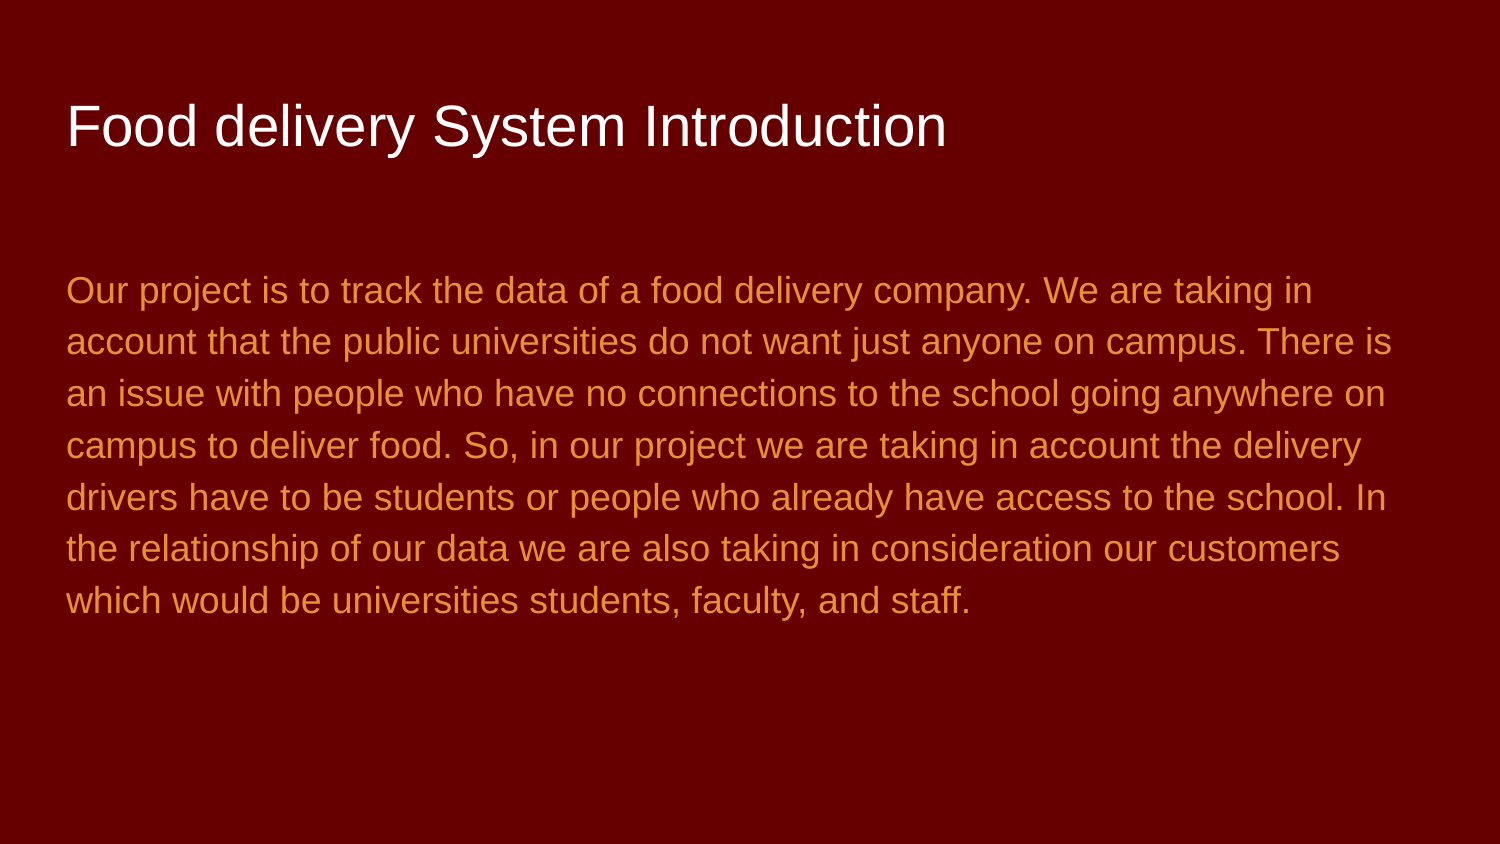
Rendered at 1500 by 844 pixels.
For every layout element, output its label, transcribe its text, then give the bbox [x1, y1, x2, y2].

list Our project is to track the data of a food delivery company. We are taking in account that the public universities do not want just anyone on campus. There is an issue with people who have no connections to the school going anywhere on campus to deliver food. So, in our project we are taking in account the delivery drivers have to be students or people who already have access to the school. In the relationship of our data we are also taking in consideration our customers which would be universities students, faculty, and staff. [51, 189, 1449, 750]
title Food delivery System Introduction [51, 72, 1449, 167]
